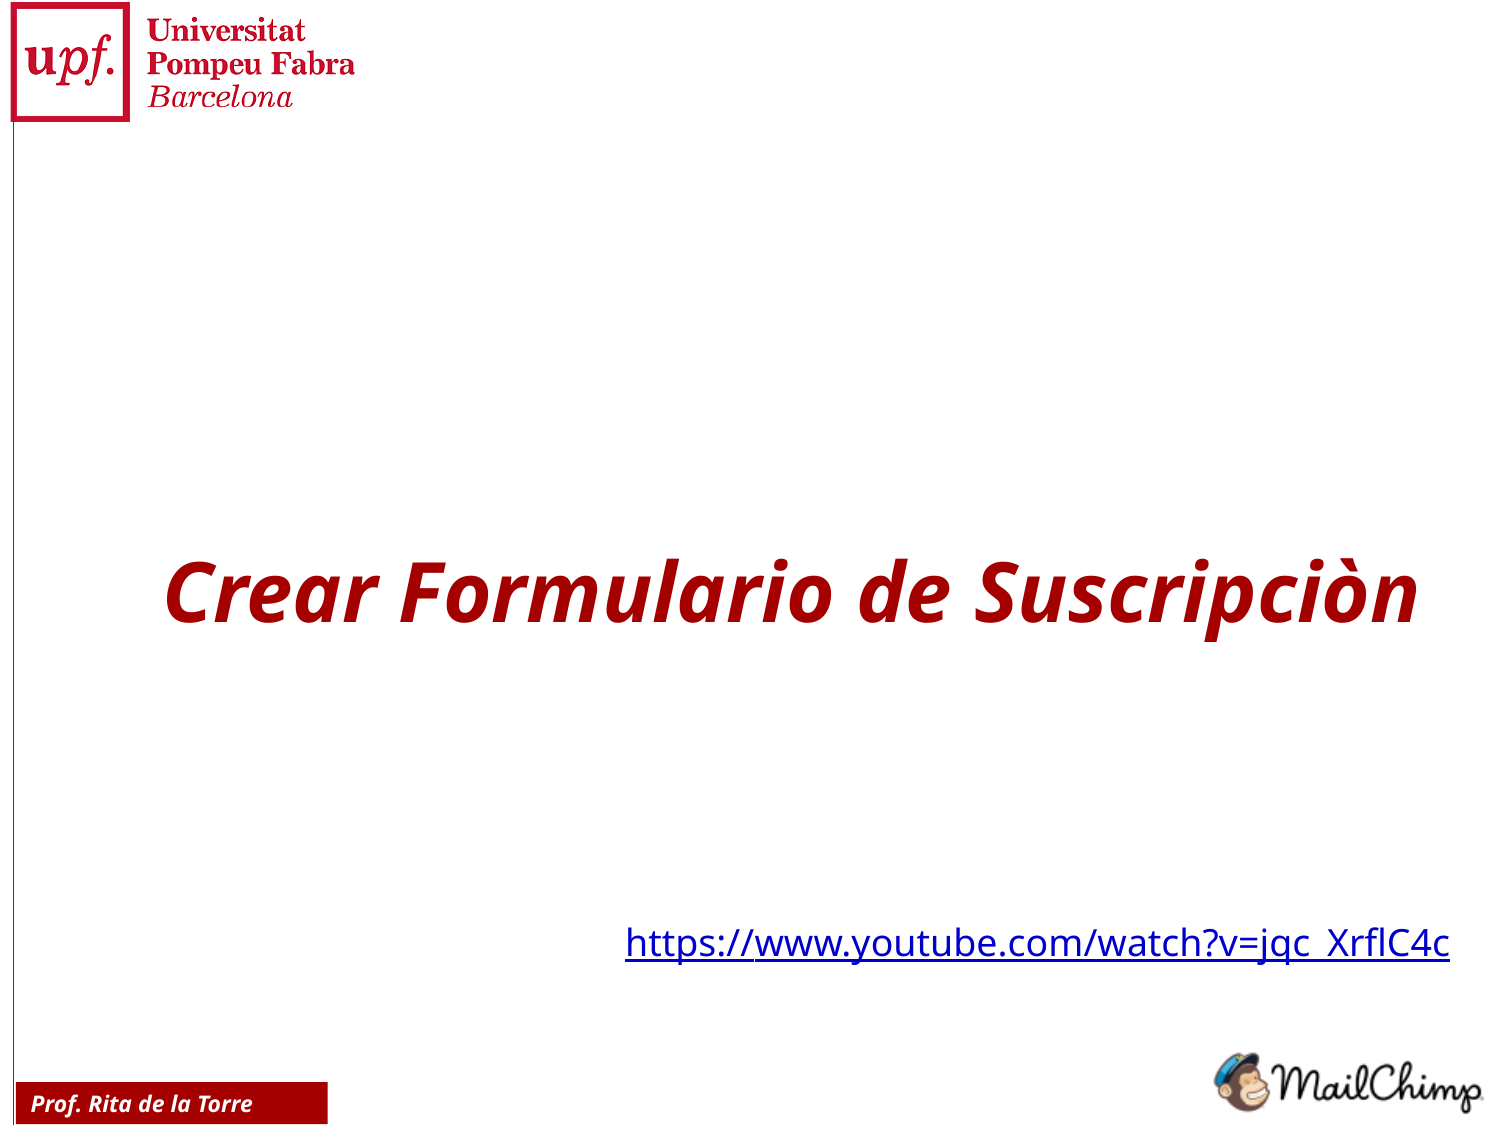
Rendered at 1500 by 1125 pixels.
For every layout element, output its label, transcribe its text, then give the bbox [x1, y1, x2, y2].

picture [10, 2, 368, 122]
text_box https://www.youtube.com/watch?v=jqc_XrflC4c [475, 911, 1465, 978]
picture [1189, 1028, 1500, 1125]
title Crear Formulario de Suscripciòn [61, 531, 1437, 648]
